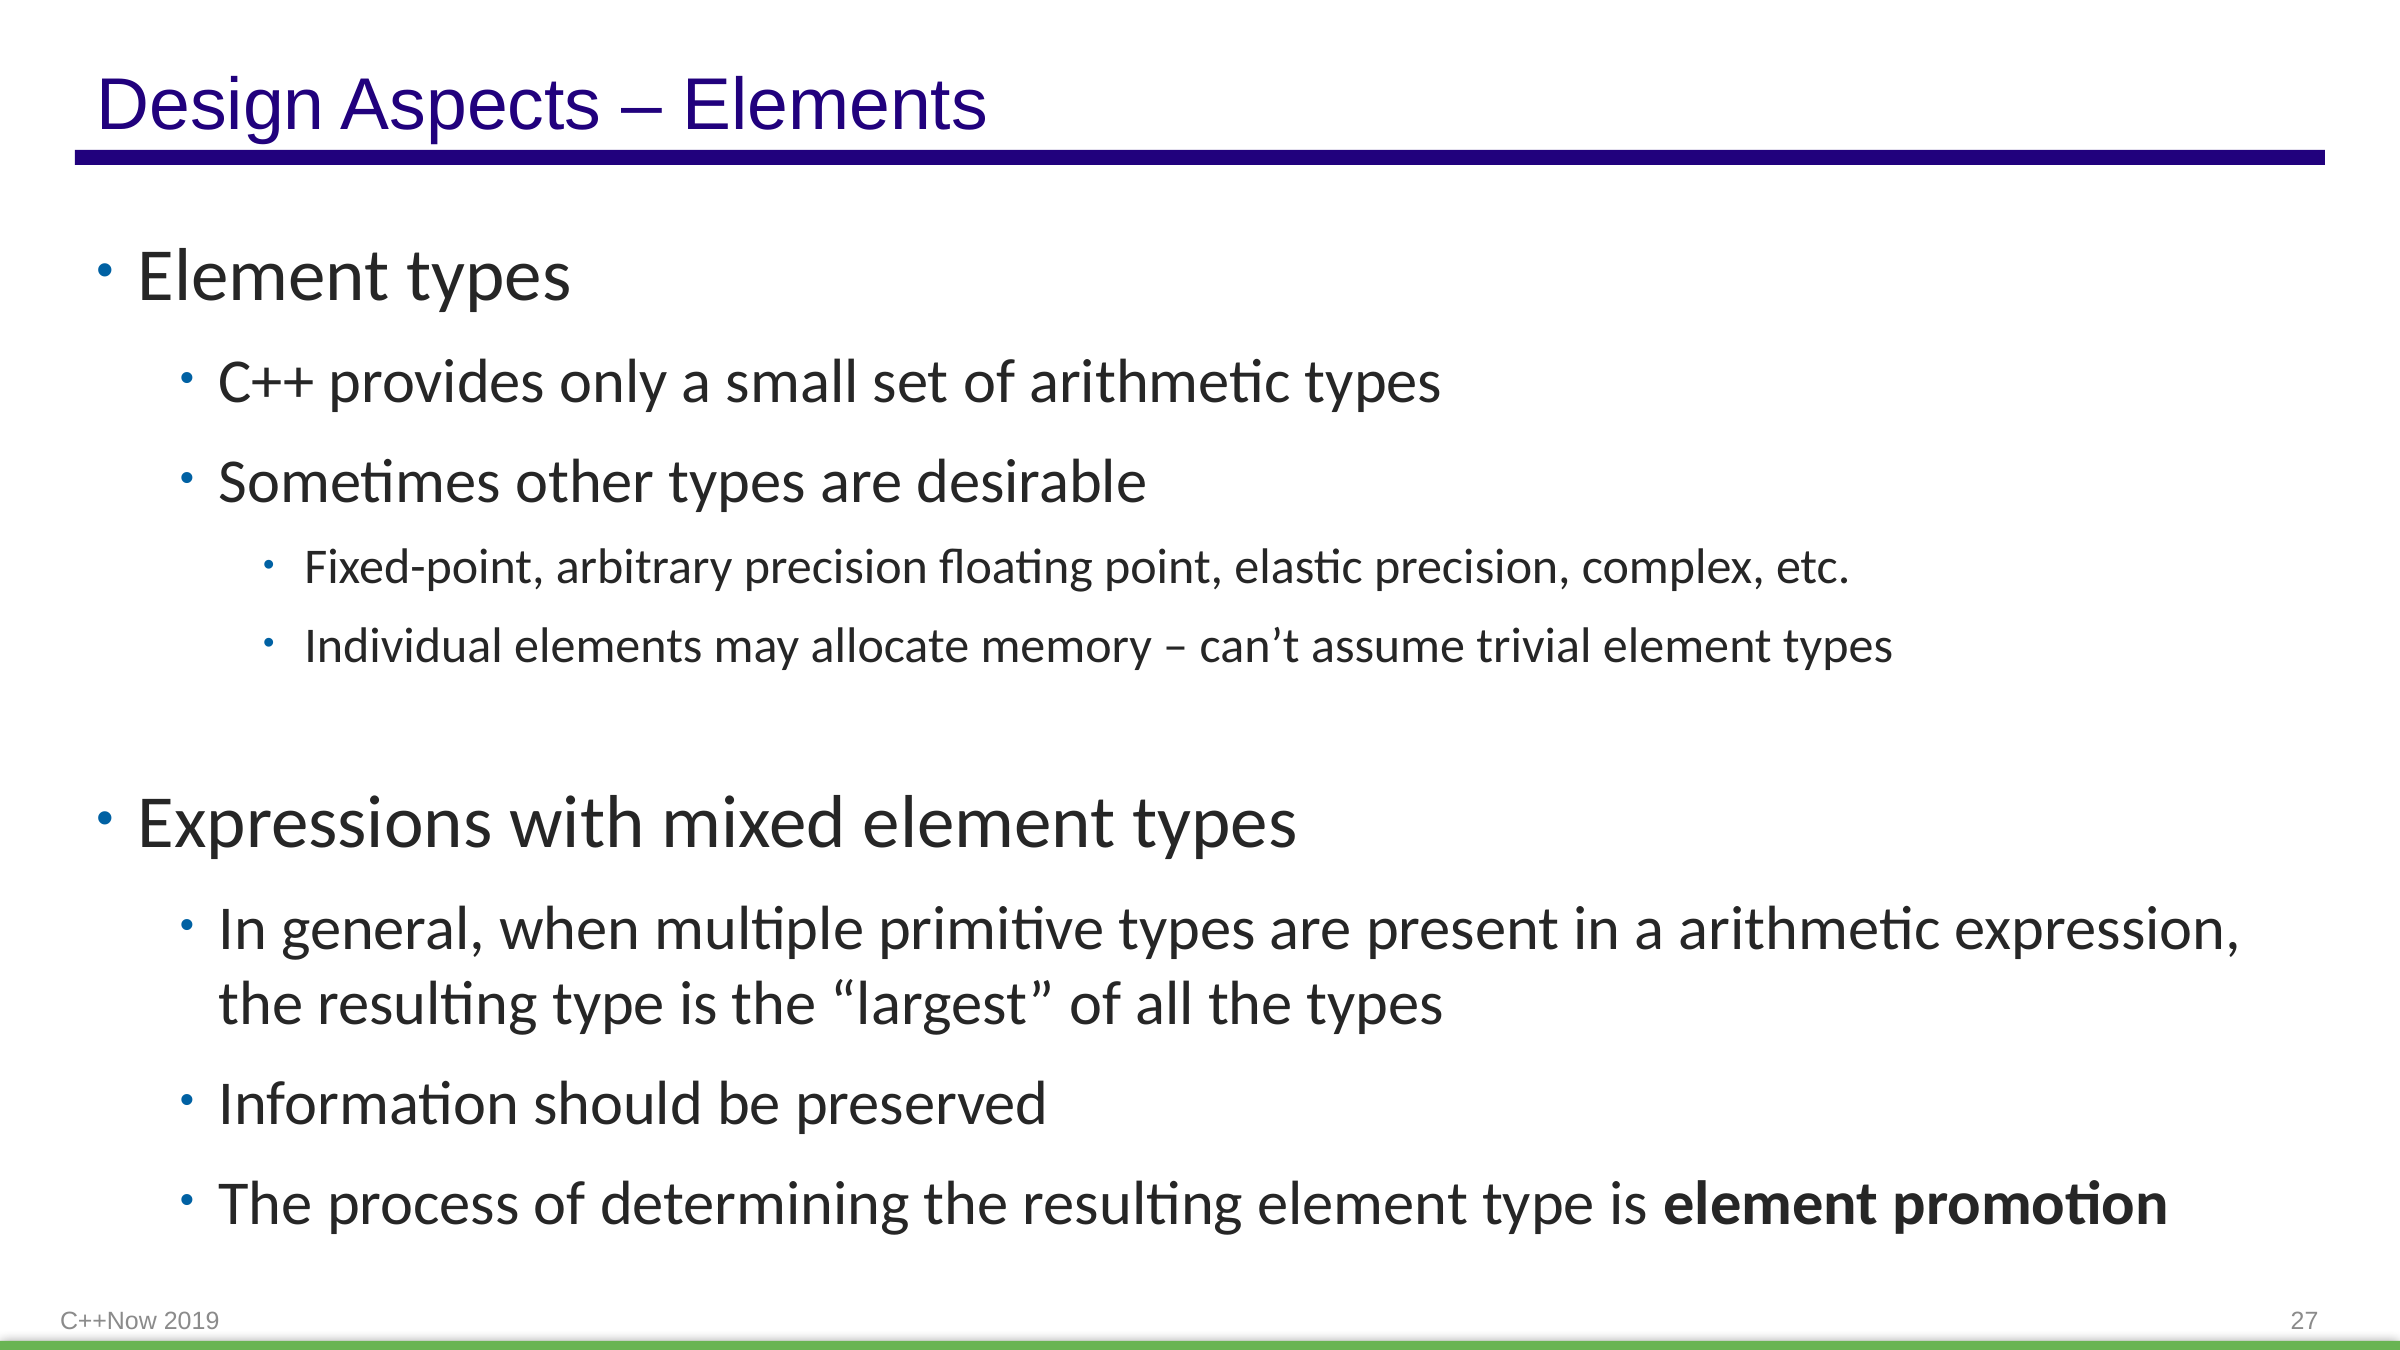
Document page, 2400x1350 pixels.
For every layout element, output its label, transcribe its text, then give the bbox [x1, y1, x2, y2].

list Element types C++ provides only a small set of arithmetic types Sometimes other types are desirable Fixed-point, arbitrary precision floating point, elastic precision, complex, etc. Individual elements may allocate memory – can’t assume trivial element types Expressions with mixed element types In general, when multiple primitive types are present in a arithmetic expression, the resulting type is the “largest” of all the types Information should be preserved The process of determining the resulting element type is element promotion [75, 195, 2325, 1290]
slide_number 27 [2160, 1305, 2340, 1335]
footer C++Now 2019 [60, 1305, 810, 1335]
title Design Aspects – Elements [75, 45, 2325, 155]
